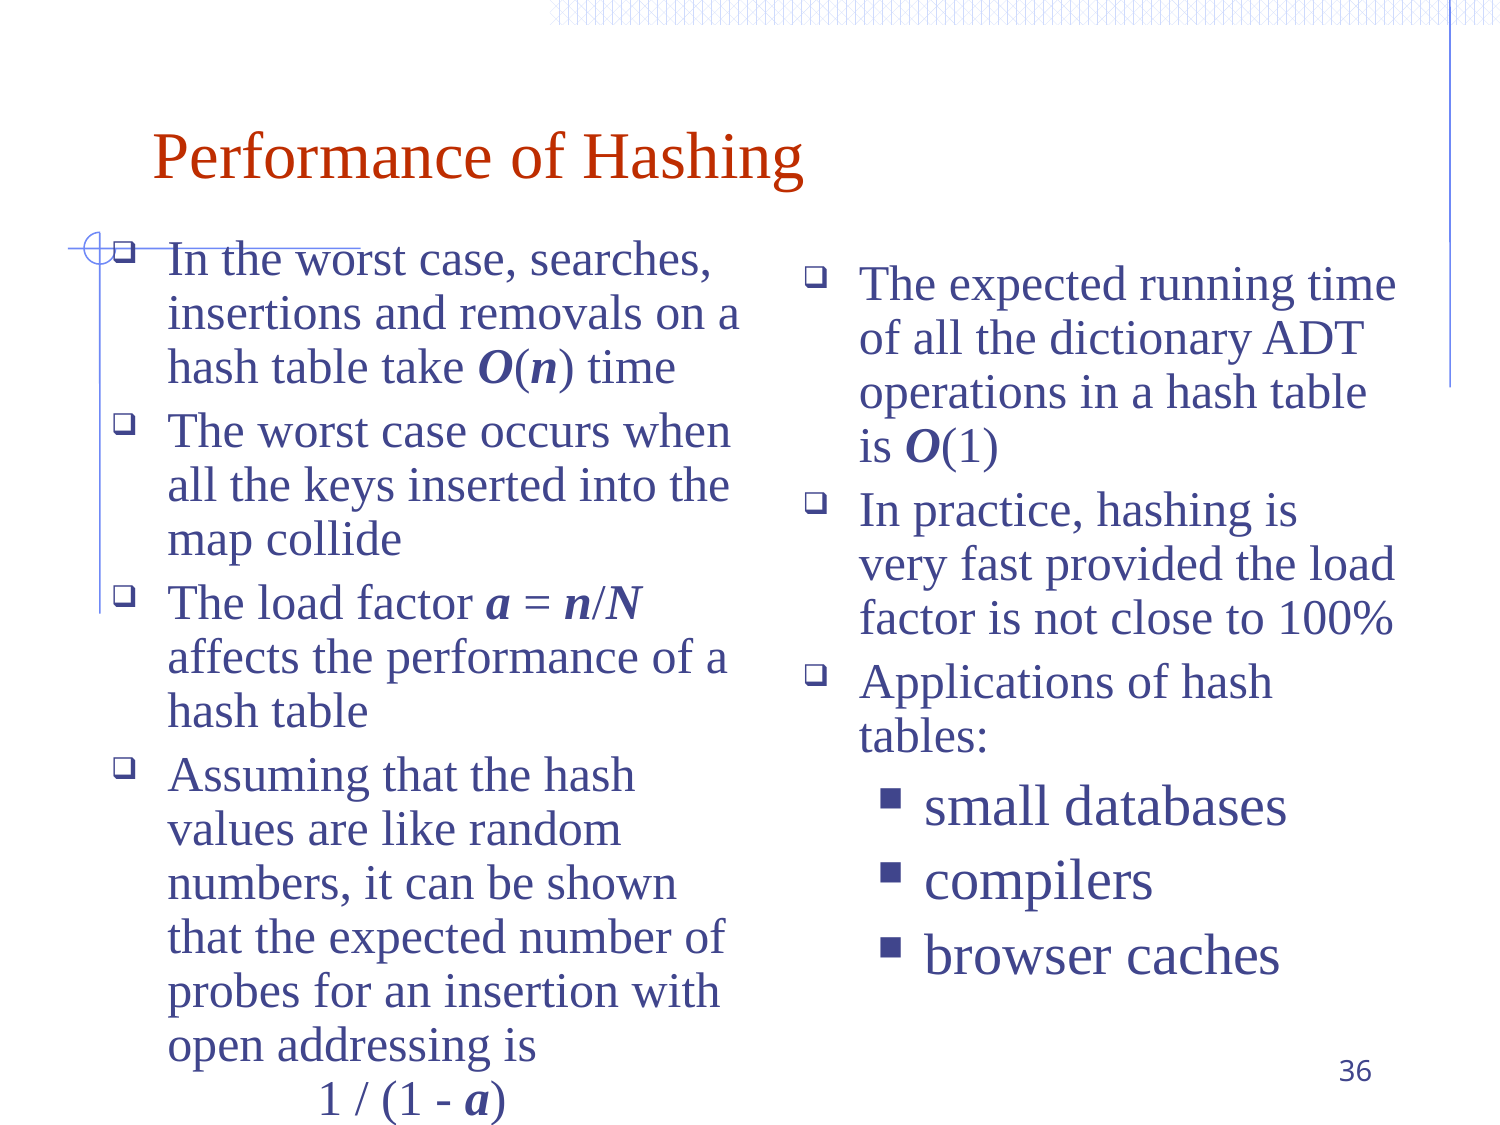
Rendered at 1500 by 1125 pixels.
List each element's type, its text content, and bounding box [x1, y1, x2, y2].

title Performance of Hashing [137, 62, 1050, 200]
slide_number 36 [1074, 1024, 1388, 1101]
list In the worst case, searches, insertions and removals on a hash table take O(n) time The worst case occurs when all the keys inserted into the map collide The load factor a = n/N affects the performance of a hash table Assuming that the hash values are like random numbers, it can be shown that the expected number of probes for an insertion with open addressing is 1 / (1 - a) [96, 224, 775, 1025]
list The expected running time of all the dictionary ADT operations in a hash table is O(1) In practice, hashing is very fast provided the load factor is not close to 100% Applications of hash tables: small databases compilers browser caches [787, 249, 1413, 1013]
